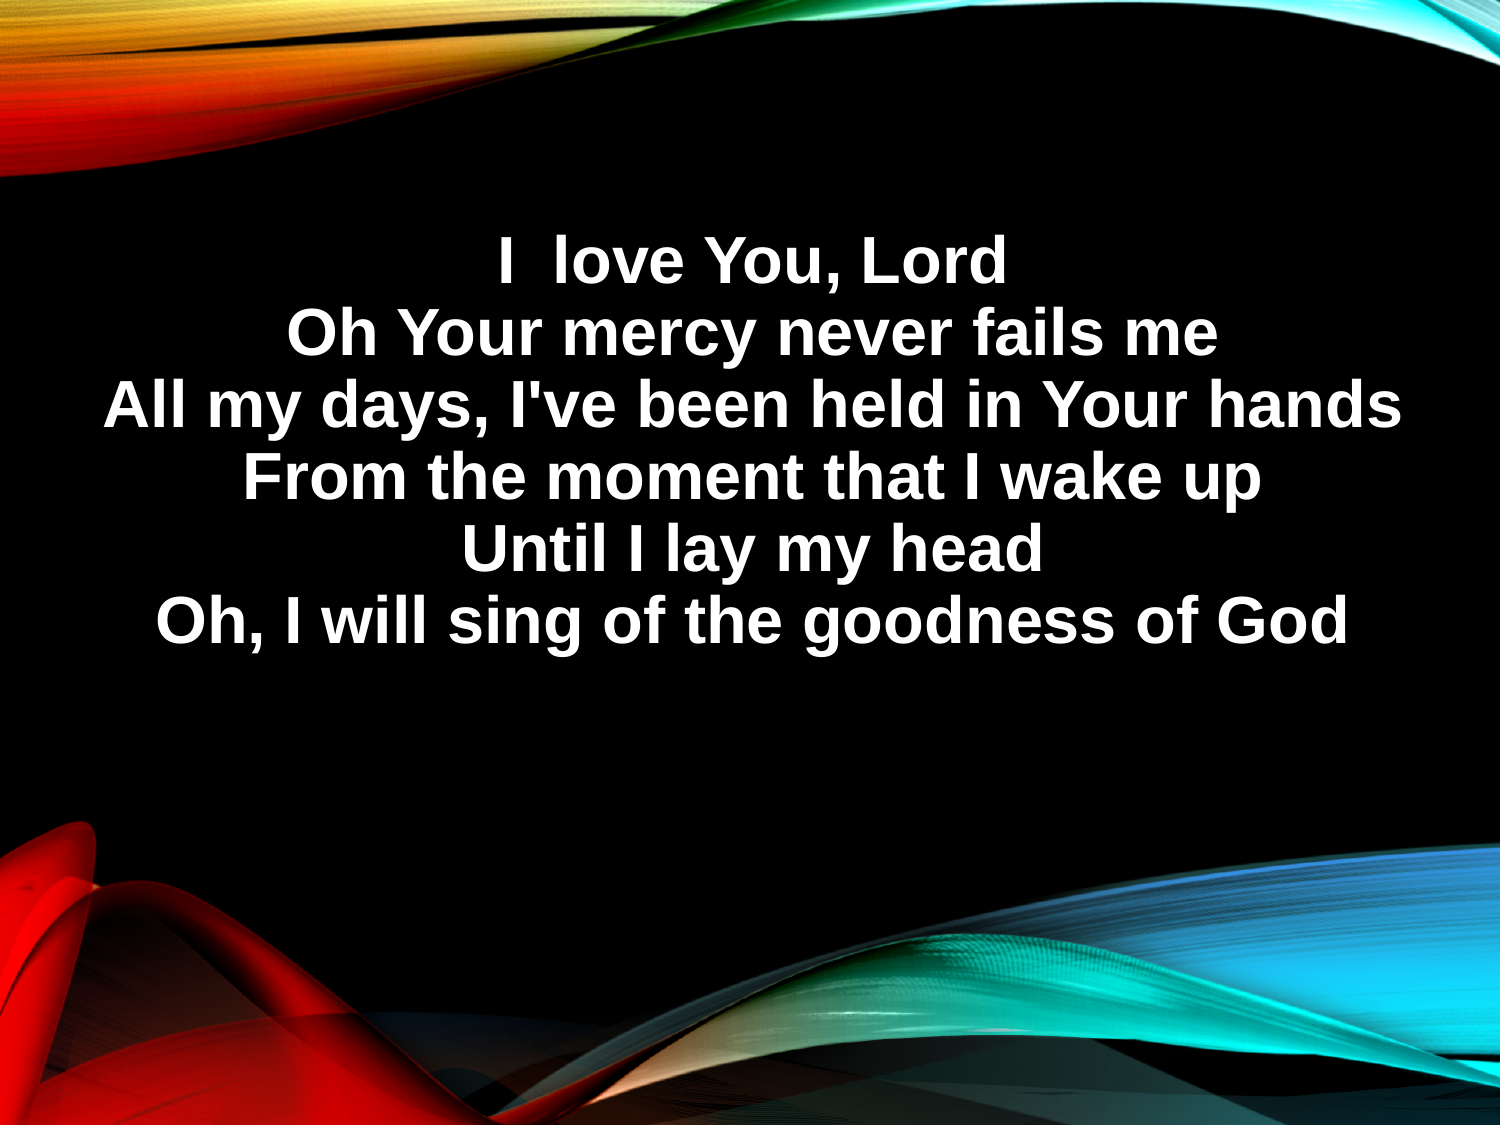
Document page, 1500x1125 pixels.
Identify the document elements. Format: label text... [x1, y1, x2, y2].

picture [0, 819, 1500, 1125]
picture [0, 0, 1500, 178]
subtitle I love You, Lord Oh Your mercy never fails me All my days, I've been held in Your hands From the moment that I wake up Until I lay my head Oh, I will sing of the goodness of God [3, 24, 1500, 938]
